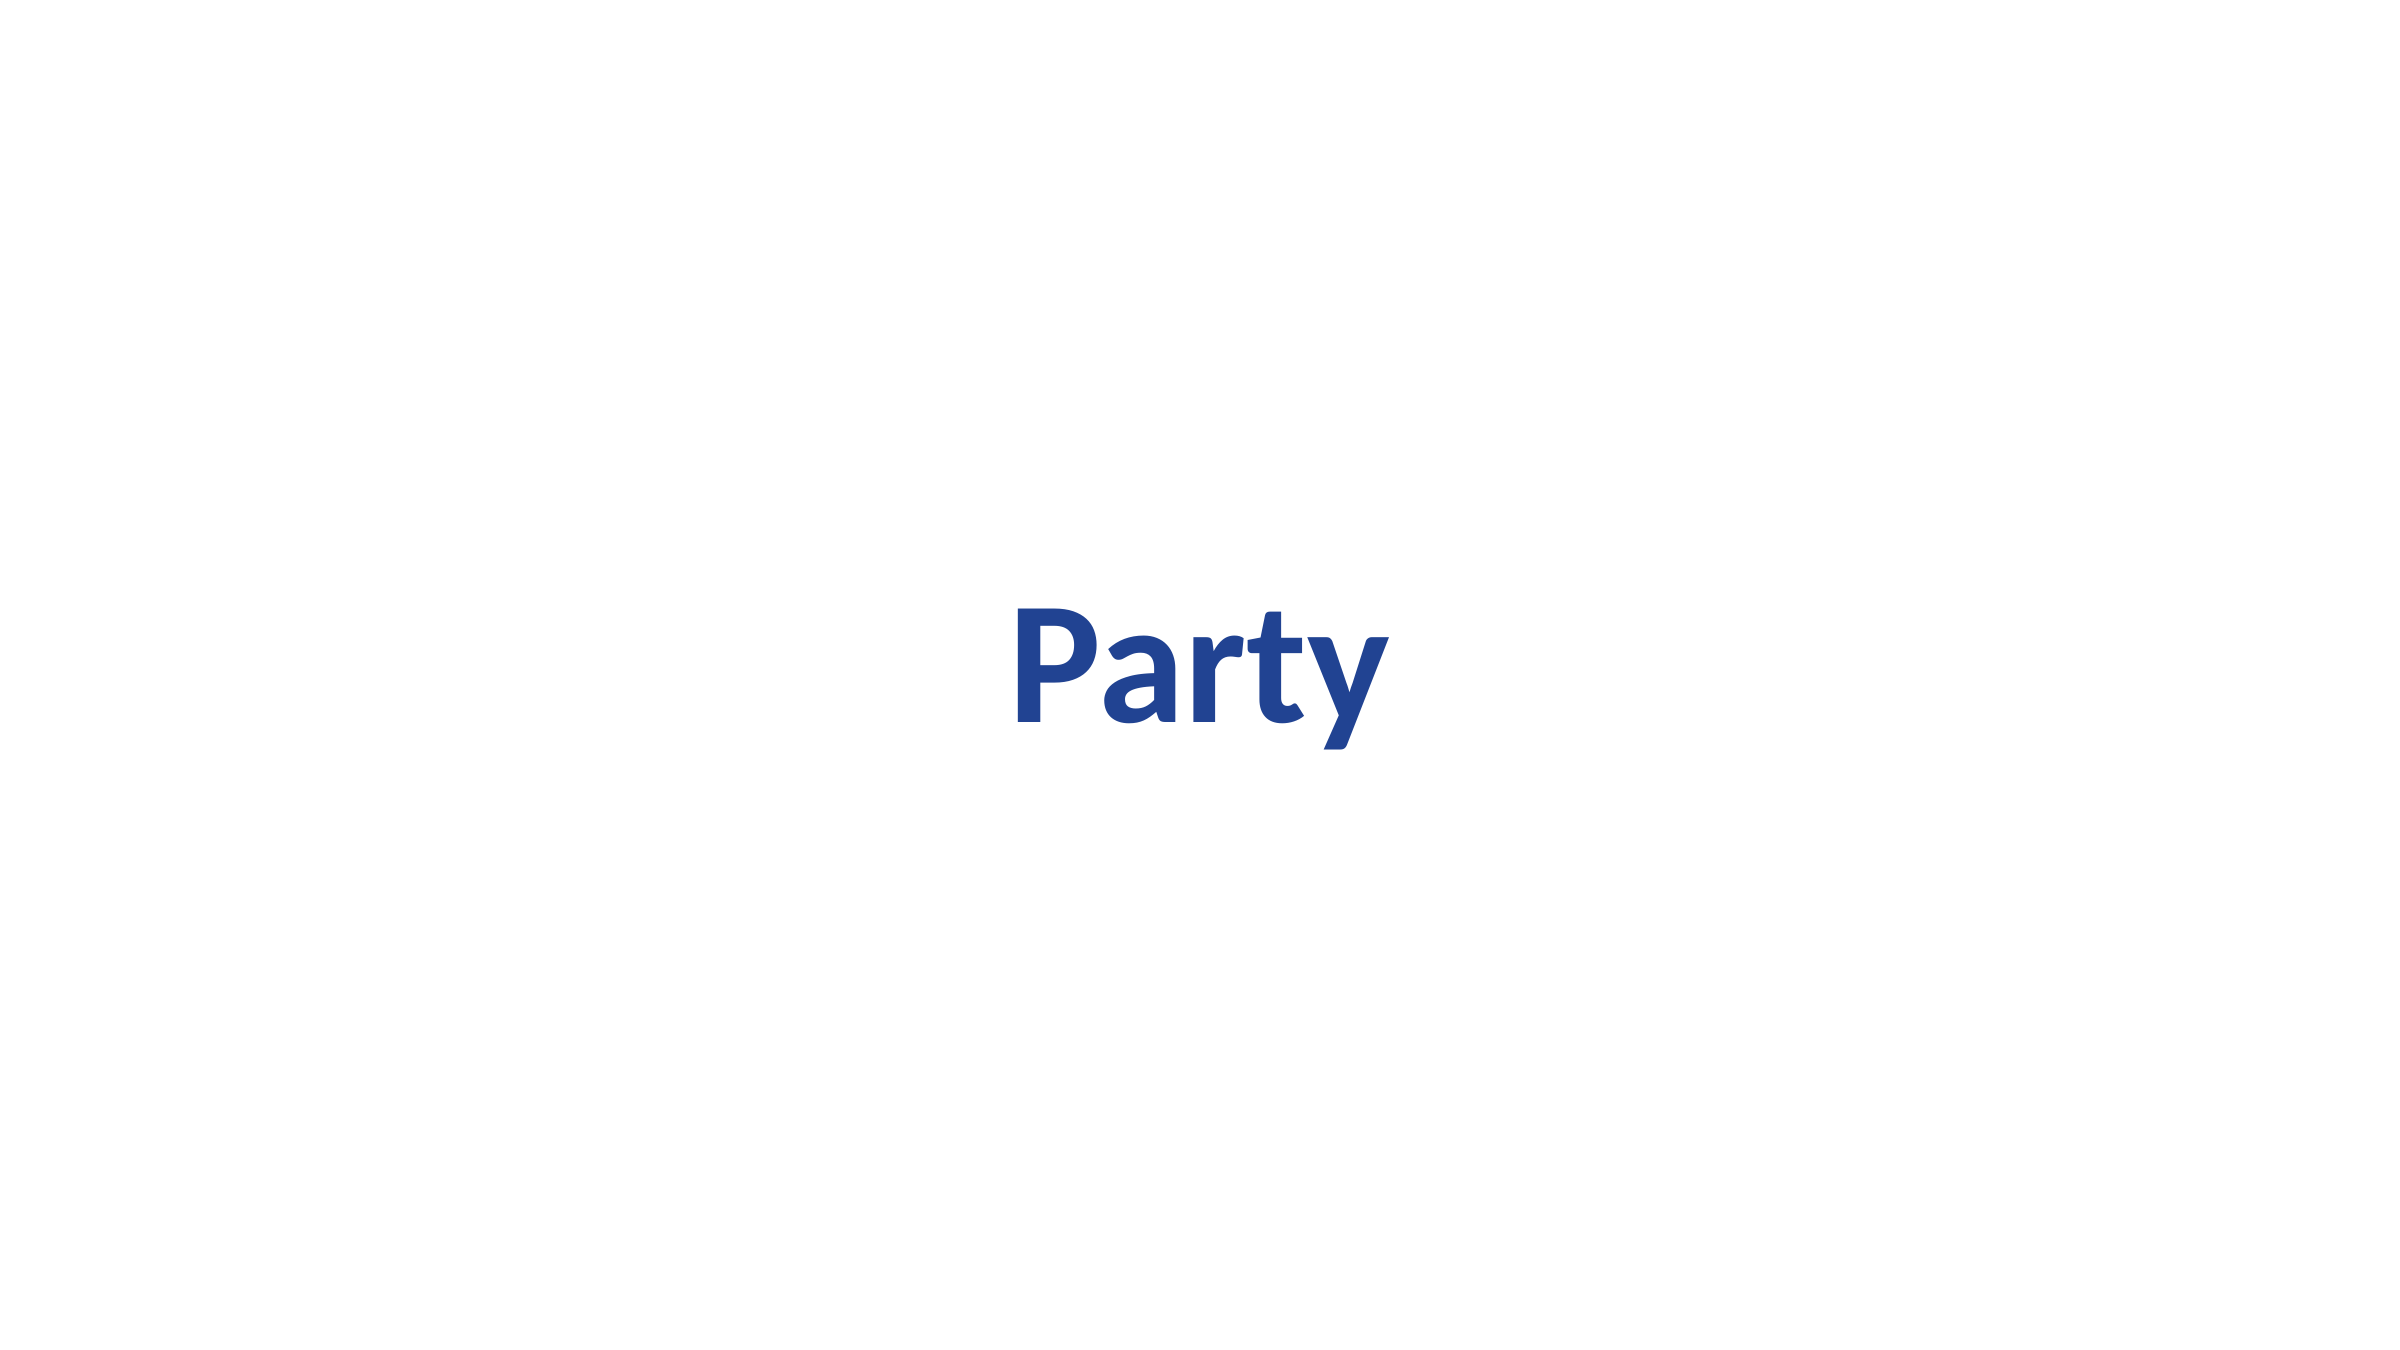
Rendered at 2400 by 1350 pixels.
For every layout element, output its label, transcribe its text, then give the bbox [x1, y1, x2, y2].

text_box Party [993, 539, 1406, 765]
